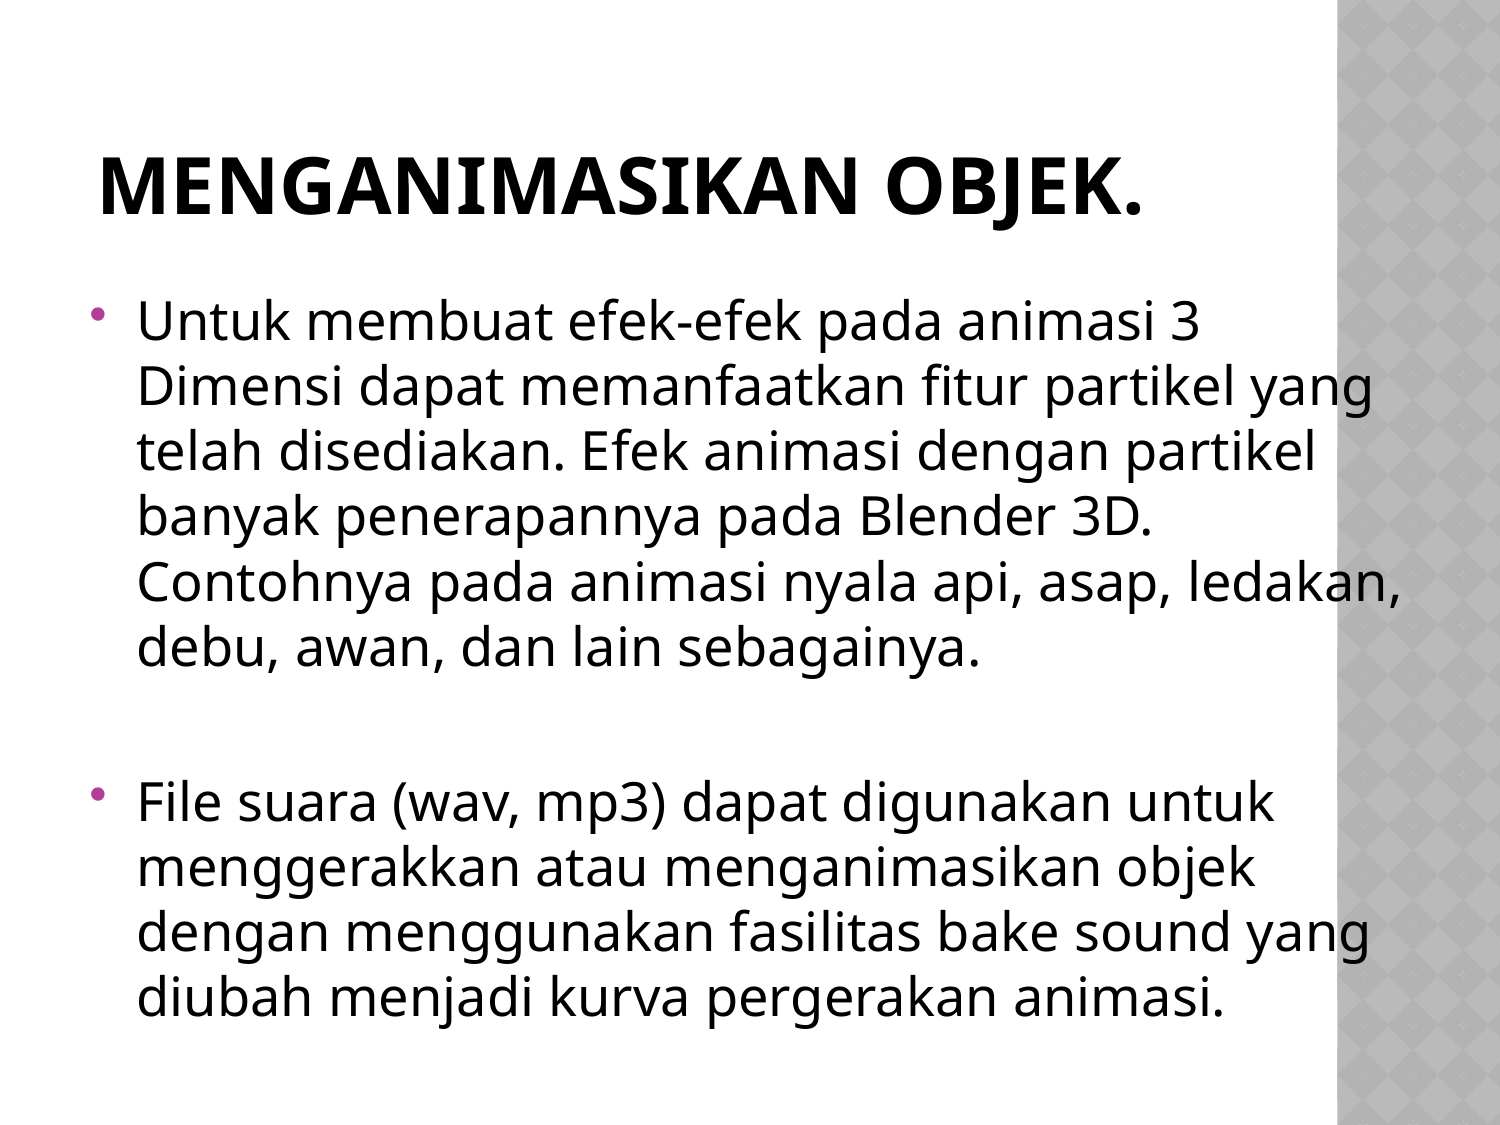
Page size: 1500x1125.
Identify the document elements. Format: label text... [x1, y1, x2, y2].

list Untuk membuat efek-efek pada animasi 3 Dimensi dapat memanfaatkan fitur partikel yang telah disediakan. Efek animasi dengan partikel banyak penerapannya pada Blender 3D. Contohnya pada animasi nyala api, asap, ledakan, debu, awan, dan lain sebagainya. File suara (wav, mp3) dapat digunakan untuk menggerakkan atau menganimasikan objek dengan menggunakan fasilitas bake sound yang diubah menjadi kurva pergerakan animasi. [76, 278, 1427, 1071]
title Menganimasikan objek. [88, 42, 1276, 231]
